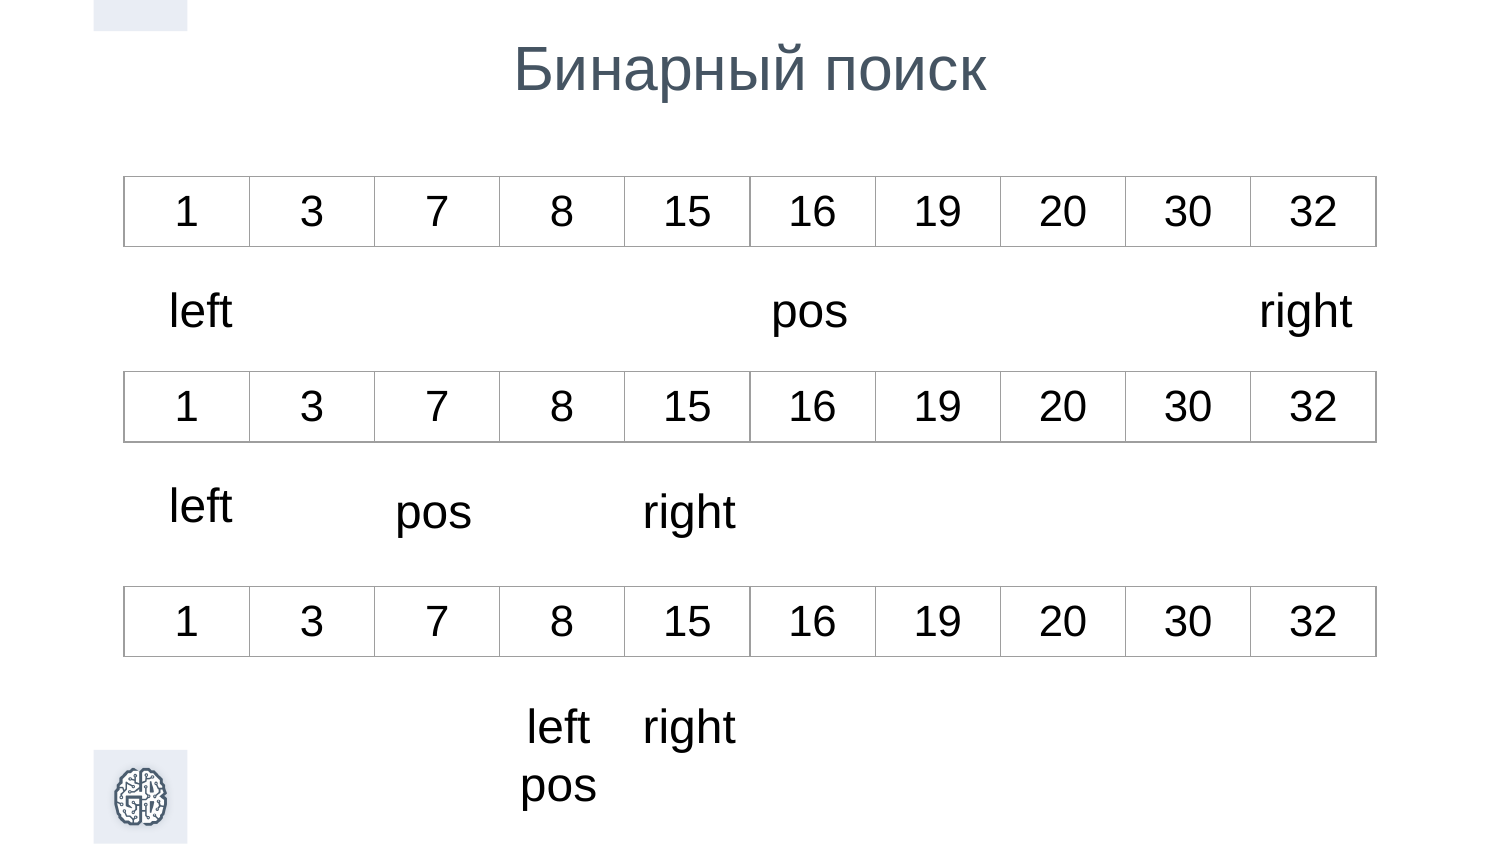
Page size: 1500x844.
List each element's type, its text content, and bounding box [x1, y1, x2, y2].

table_header 15 [625, 177, 749, 246]
table_header 30 [1126, 177, 1250, 246]
title Бинарный поиск [0, 16, 1500, 124]
table_header 15 [625, 372, 749, 441]
table_header 16 [751, 587, 875, 656]
table_header 32 [1251, 372, 1375, 441]
table_header 1 [125, 372, 249, 441]
table_header 19 [876, 587, 1000, 656]
table_header 8 [500, 372, 624, 441]
table_header 3 [250, 372, 374, 441]
table_header 1 [125, 177, 249, 246]
picture [106, 760, 175, 834]
text_box right [624, 683, 754, 760]
table_header 3 [250, 177, 374, 246]
table_header 3 [250, 587, 374, 656]
text_box right [624, 468, 754, 545]
text_box left [506, 683, 611, 742]
table_header 7 [375, 177, 499, 246]
text_box left [148, 268, 253, 344]
table_header 20 [1001, 587, 1125, 656]
table_header 20 [1001, 177, 1125, 246]
table_header 15 [625, 587, 749, 656]
text_box right [1241, 268, 1371, 344]
text_box pos [506, 742, 611, 818]
table_header 32 [1251, 177, 1375, 246]
table_header 8 [500, 587, 624, 656]
table_header 16 [751, 372, 875, 441]
table_header 16 [751, 177, 875, 246]
table_header 19 [876, 177, 1000, 246]
text_box pos [381, 468, 486, 545]
table_header 20 [1001, 372, 1125, 441]
text_box left [148, 463, 253, 539]
table_header 7 [375, 587, 499, 656]
table_header 32 [1251, 587, 1375, 656]
text_box pos [757, 268, 862, 344]
table_header 30 [1126, 587, 1250, 656]
table_header 8 [500, 177, 624, 246]
table_header 19 [876, 372, 1000, 441]
table_header 30 [1126, 372, 1250, 441]
table_header 7 [375, 372, 499, 441]
table_header 1 [125, 587, 249, 656]
